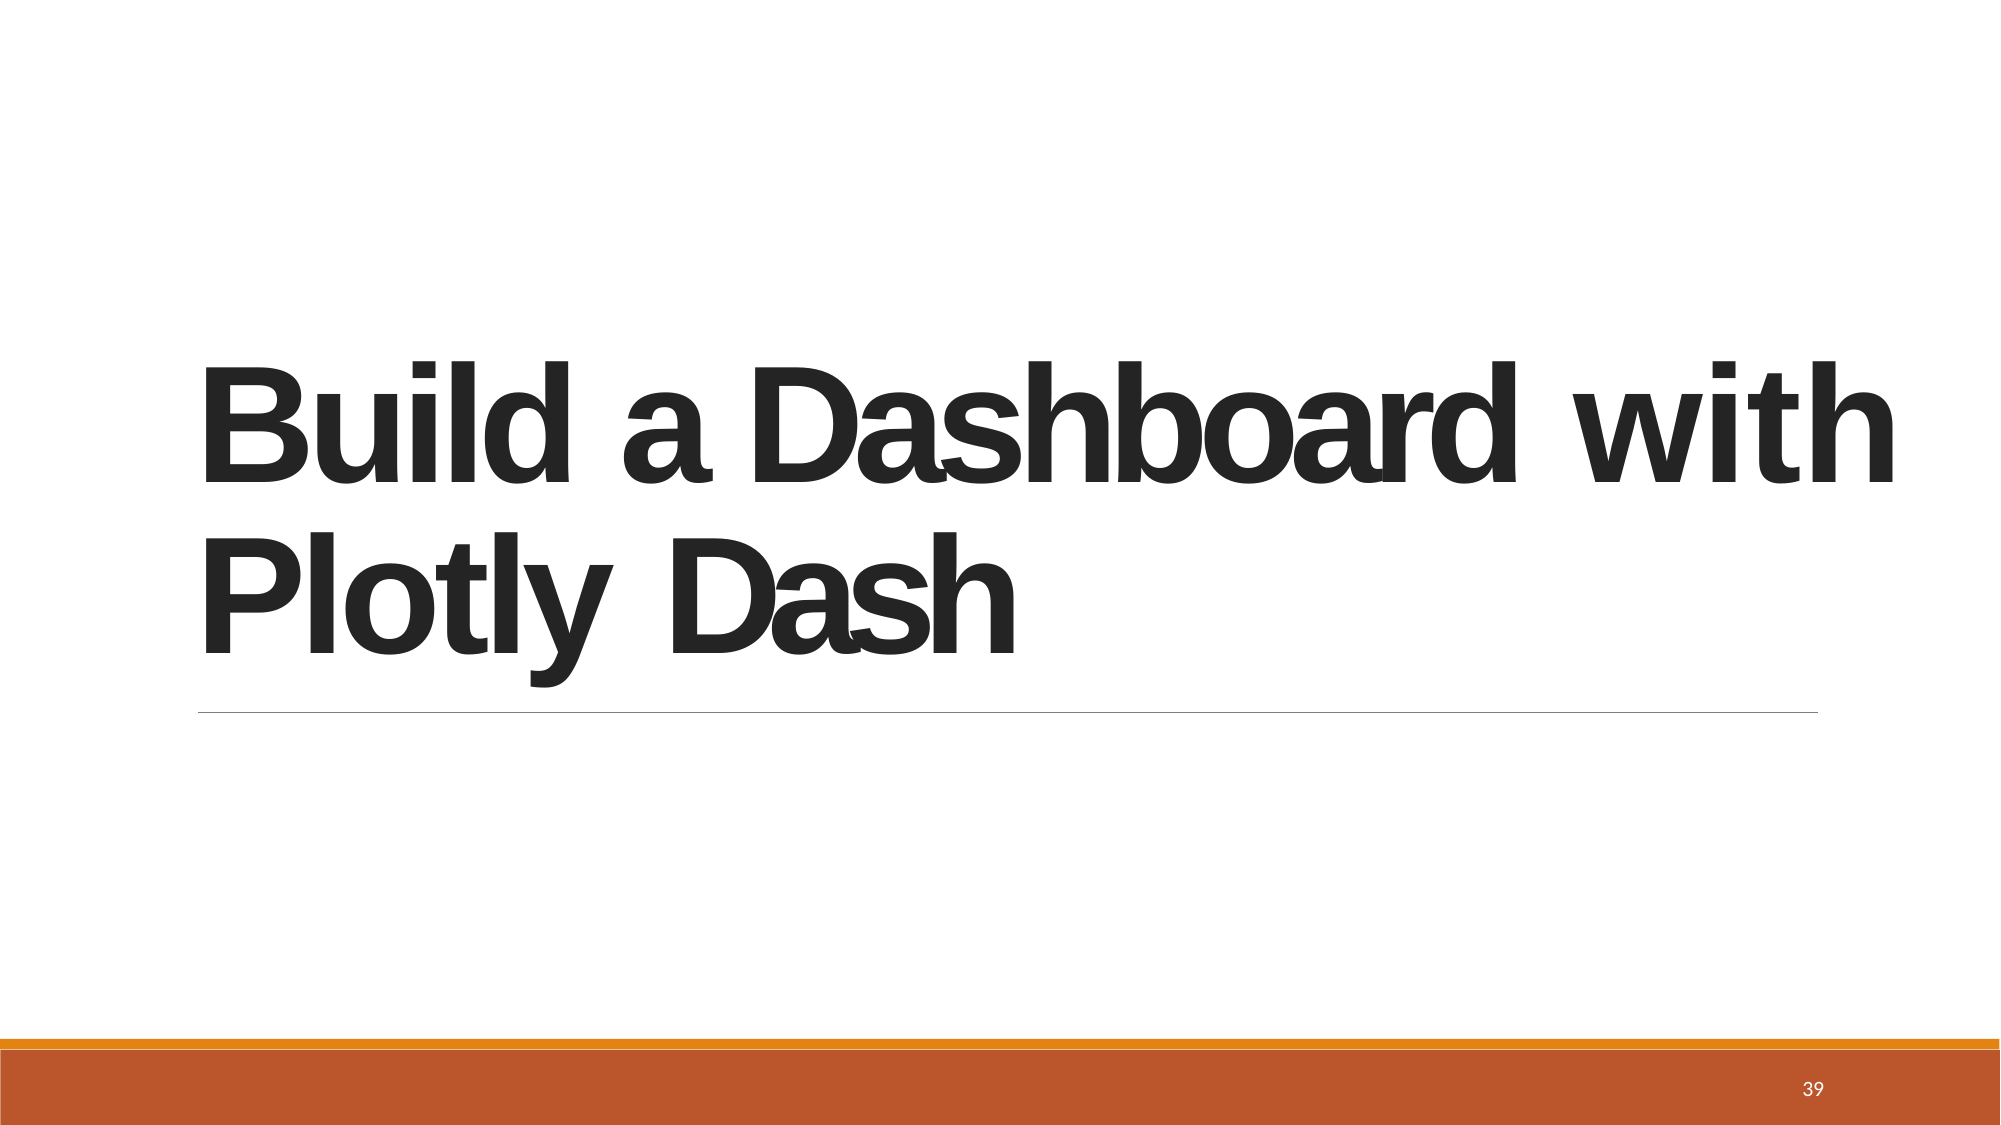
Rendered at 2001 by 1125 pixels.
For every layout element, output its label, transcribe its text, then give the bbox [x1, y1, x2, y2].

title Build a Dashboard with Plotly Dash [192, 313, 2000, 687]
slide_number 39 [1795, 1077, 1831, 1125]
